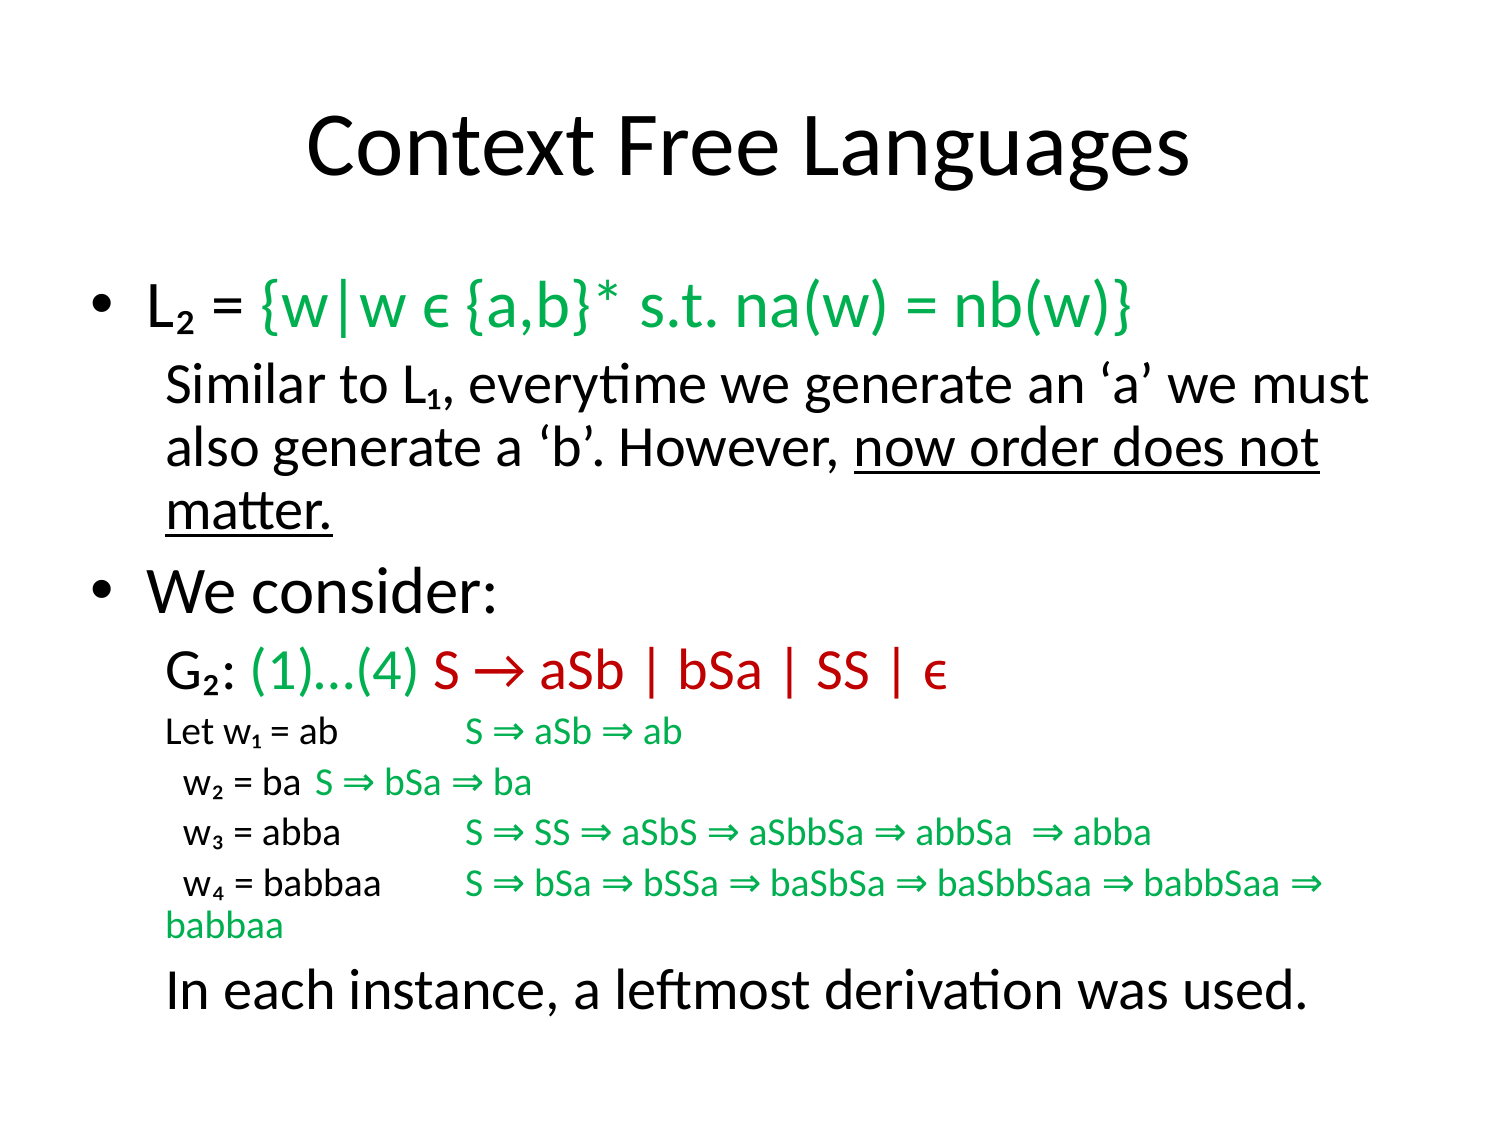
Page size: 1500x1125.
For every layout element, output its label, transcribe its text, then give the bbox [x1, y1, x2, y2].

list L₂ = {w|w ϵ {a,b}* s.t. na(w) = nb(w)} Similar to L₁, everytime we generate an ‘a’ we must also generate a ‘b’. However, now order does not matter. We consider: G₂: (1)…(4) S → aSb | bSa | SS | ϵ Let w₁ = ab S ⇒ aSb ⇒ ab w₂ = ba S ⇒ bSa ⇒ ba w₃ = abba S ⇒ SS ⇒ aSbS ⇒ aSbbSa ⇒ abbSa ⇒ abba w₄ = babbaa S ⇒ bSa ⇒ bSSa ⇒ baSbSa ⇒ baSbbSaa ⇒ babbSaa ⇒ babbaa In each instance, a leftmost derivation was used. [75, 262, 1425, 1005]
title Context Free Languages [75, 45, 1425, 233]
